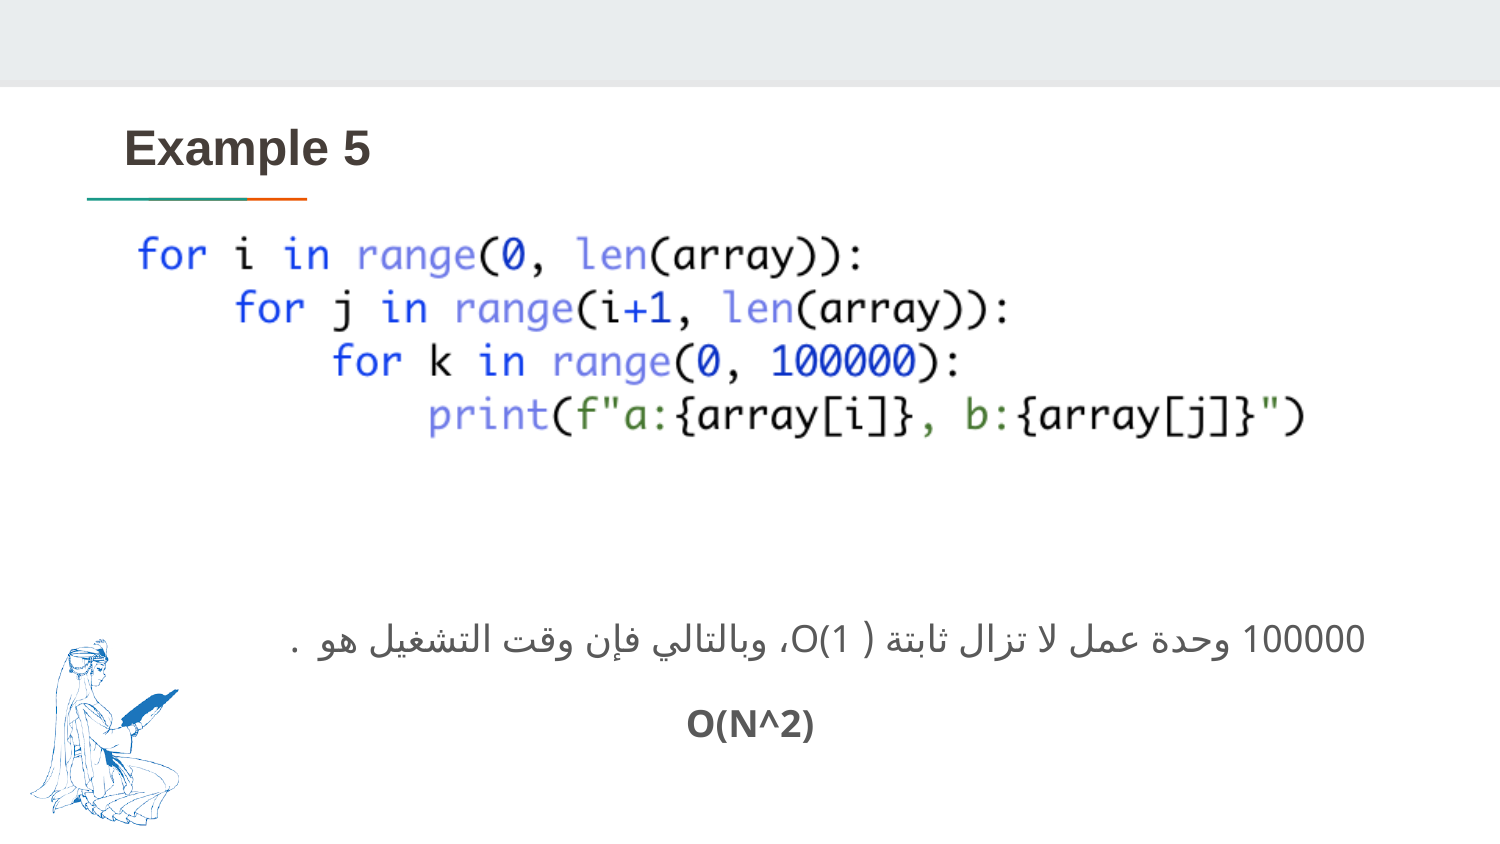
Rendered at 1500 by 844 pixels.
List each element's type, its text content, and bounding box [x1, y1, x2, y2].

list 100000 وحدة عمل لا تزال ثابتة ( O(1، وبالتالي فإن وقت التشغيل هو . O(N^2) [119, 593, 1381, 712]
title Example 5 [108, 91, 1370, 180]
picture [0, 80, 1500, 844]
